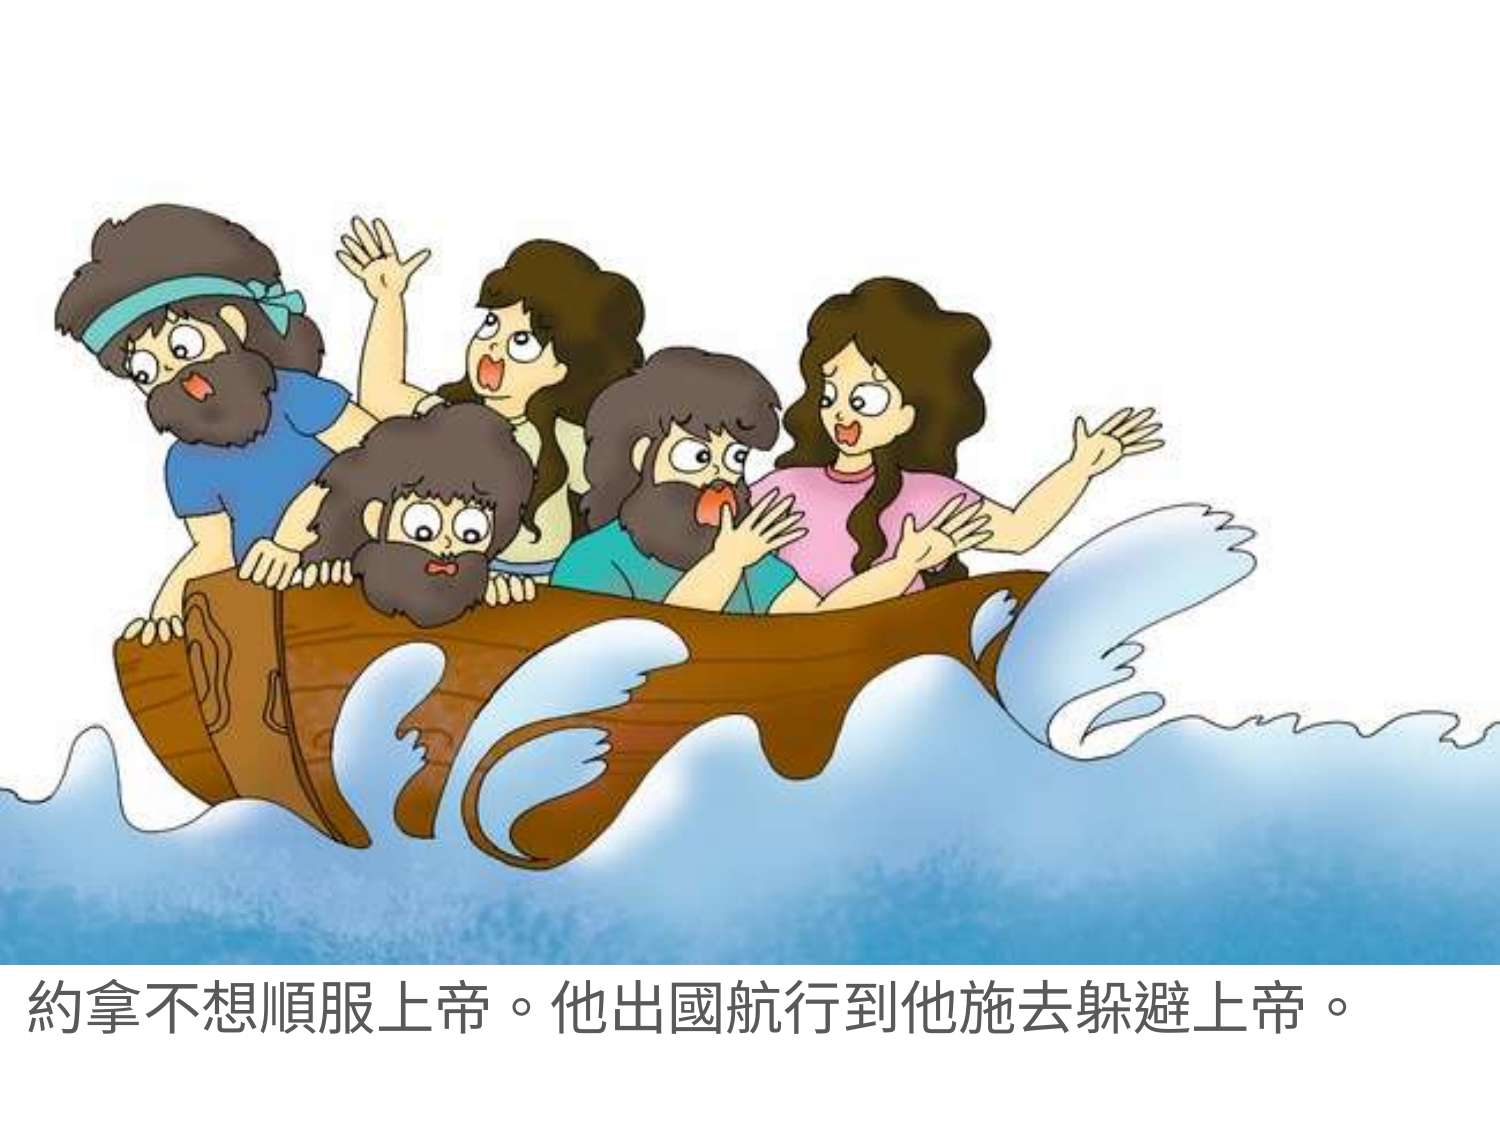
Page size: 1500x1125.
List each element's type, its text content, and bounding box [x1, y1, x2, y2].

text_box 約拿不想順服上帝。他出國航行到他施去躲避上帝。 [11, 973, 1483, 1049]
picture [0, 0, 1500, 965]
